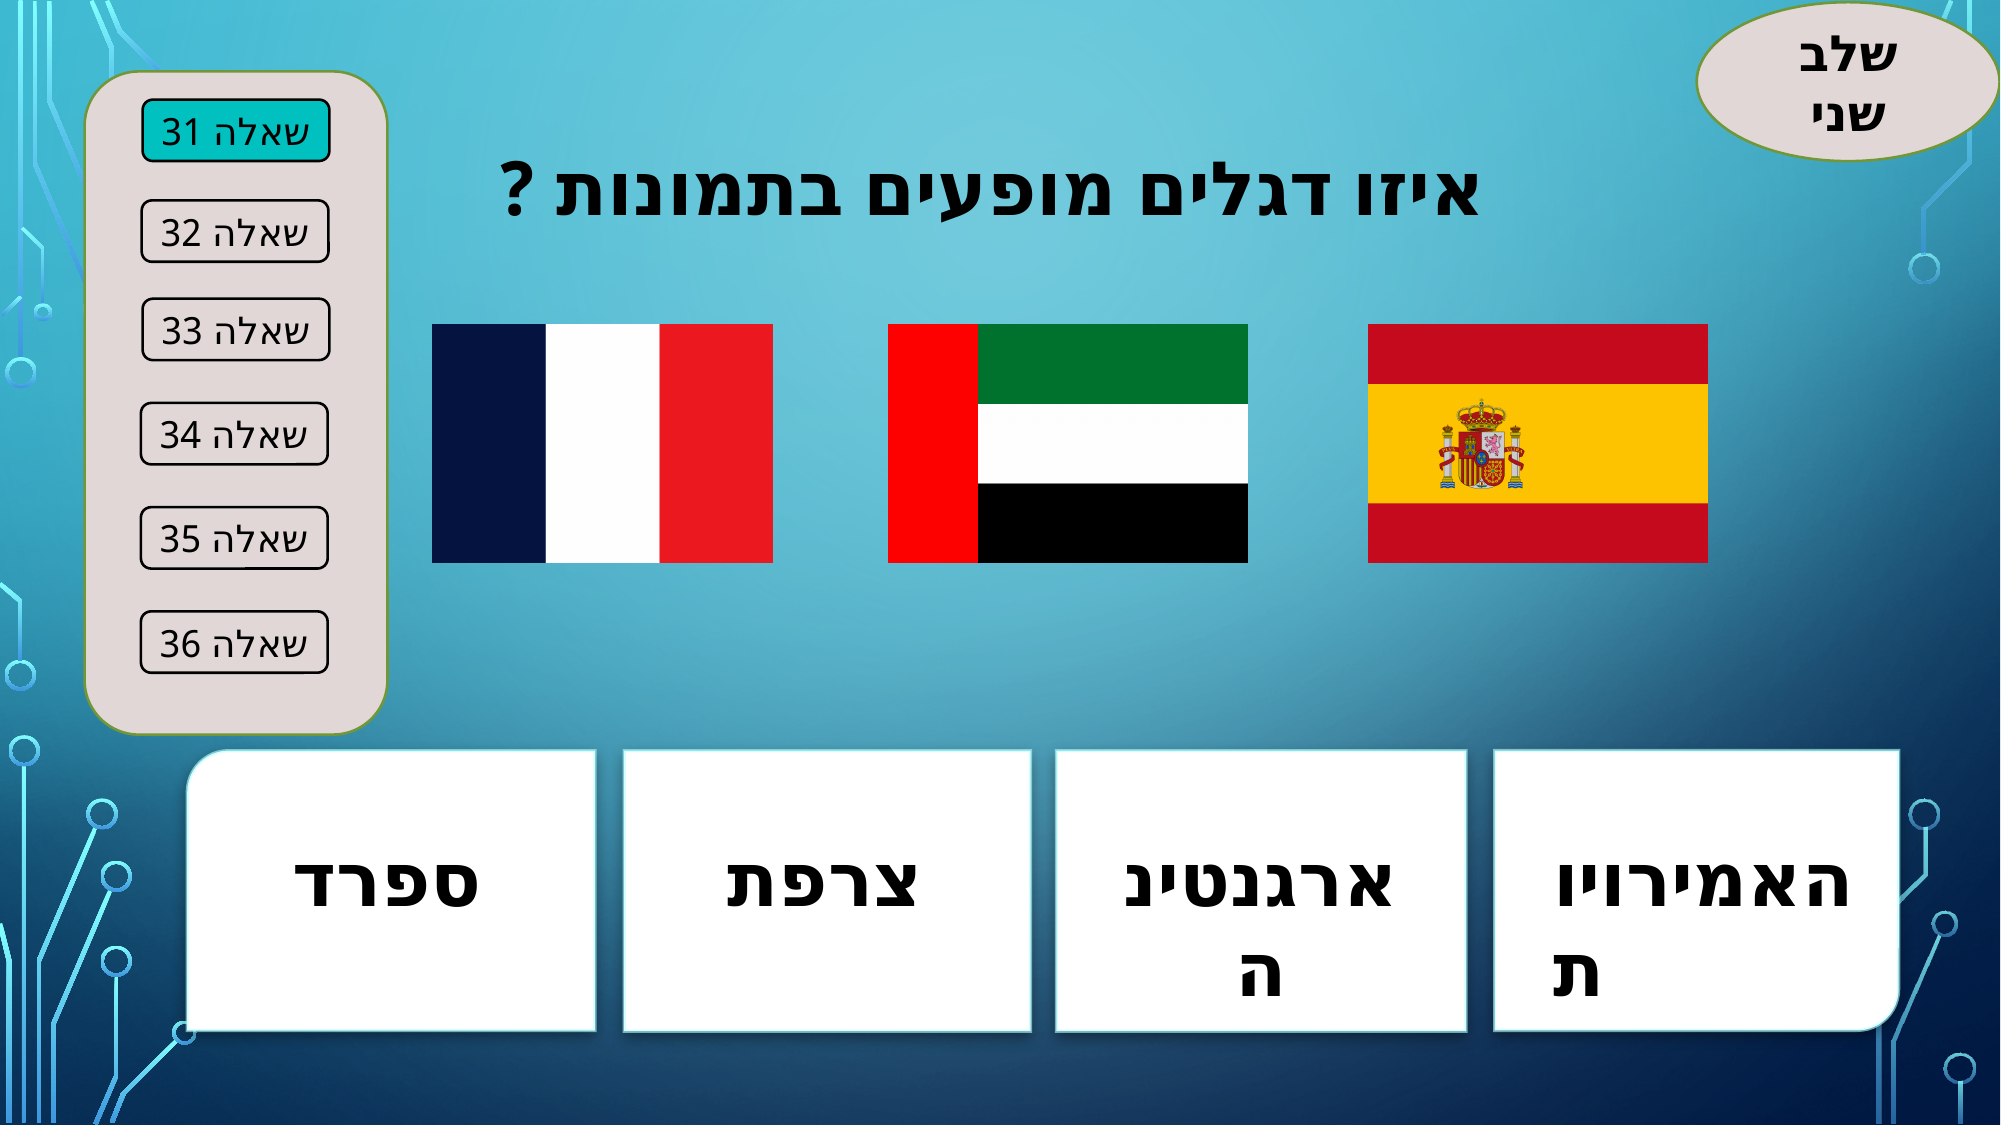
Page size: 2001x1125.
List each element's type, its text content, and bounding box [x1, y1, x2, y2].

text_box שאלה 33 [141, 297, 331, 362]
text_box שאלה 31 [141, 98, 331, 163]
text_box שאלה 32 [140, 199, 330, 264]
text_box [185, 749, 597, 1032]
text_box ארגנטינה [1093, 824, 1429, 1020]
text_box צרפת [636, 824, 1014, 930]
picture [1368, 324, 1709, 563]
text_box איזו דגלים מופעים בתמונות ? [413, 115, 1568, 311]
picture [432, 324, 773, 563]
text_box שאלה 36 [139, 610, 329, 675]
text_box שאלה 35 [139, 505, 329, 570]
text_box [1493, 749, 1901, 1032]
text_box [83, 70, 389, 736]
text_box האמירויות [1538, 824, 1899, 1020]
text_box [1055, 749, 1467, 1033]
text_box שאלה 34 [139, 401, 329, 466]
text_box ספרד [202, 824, 573, 930]
text_box שלב שני [1695, 0, 2000, 163]
picture [888, 324, 1248, 563]
text_box [623, 749, 1032, 1033]
